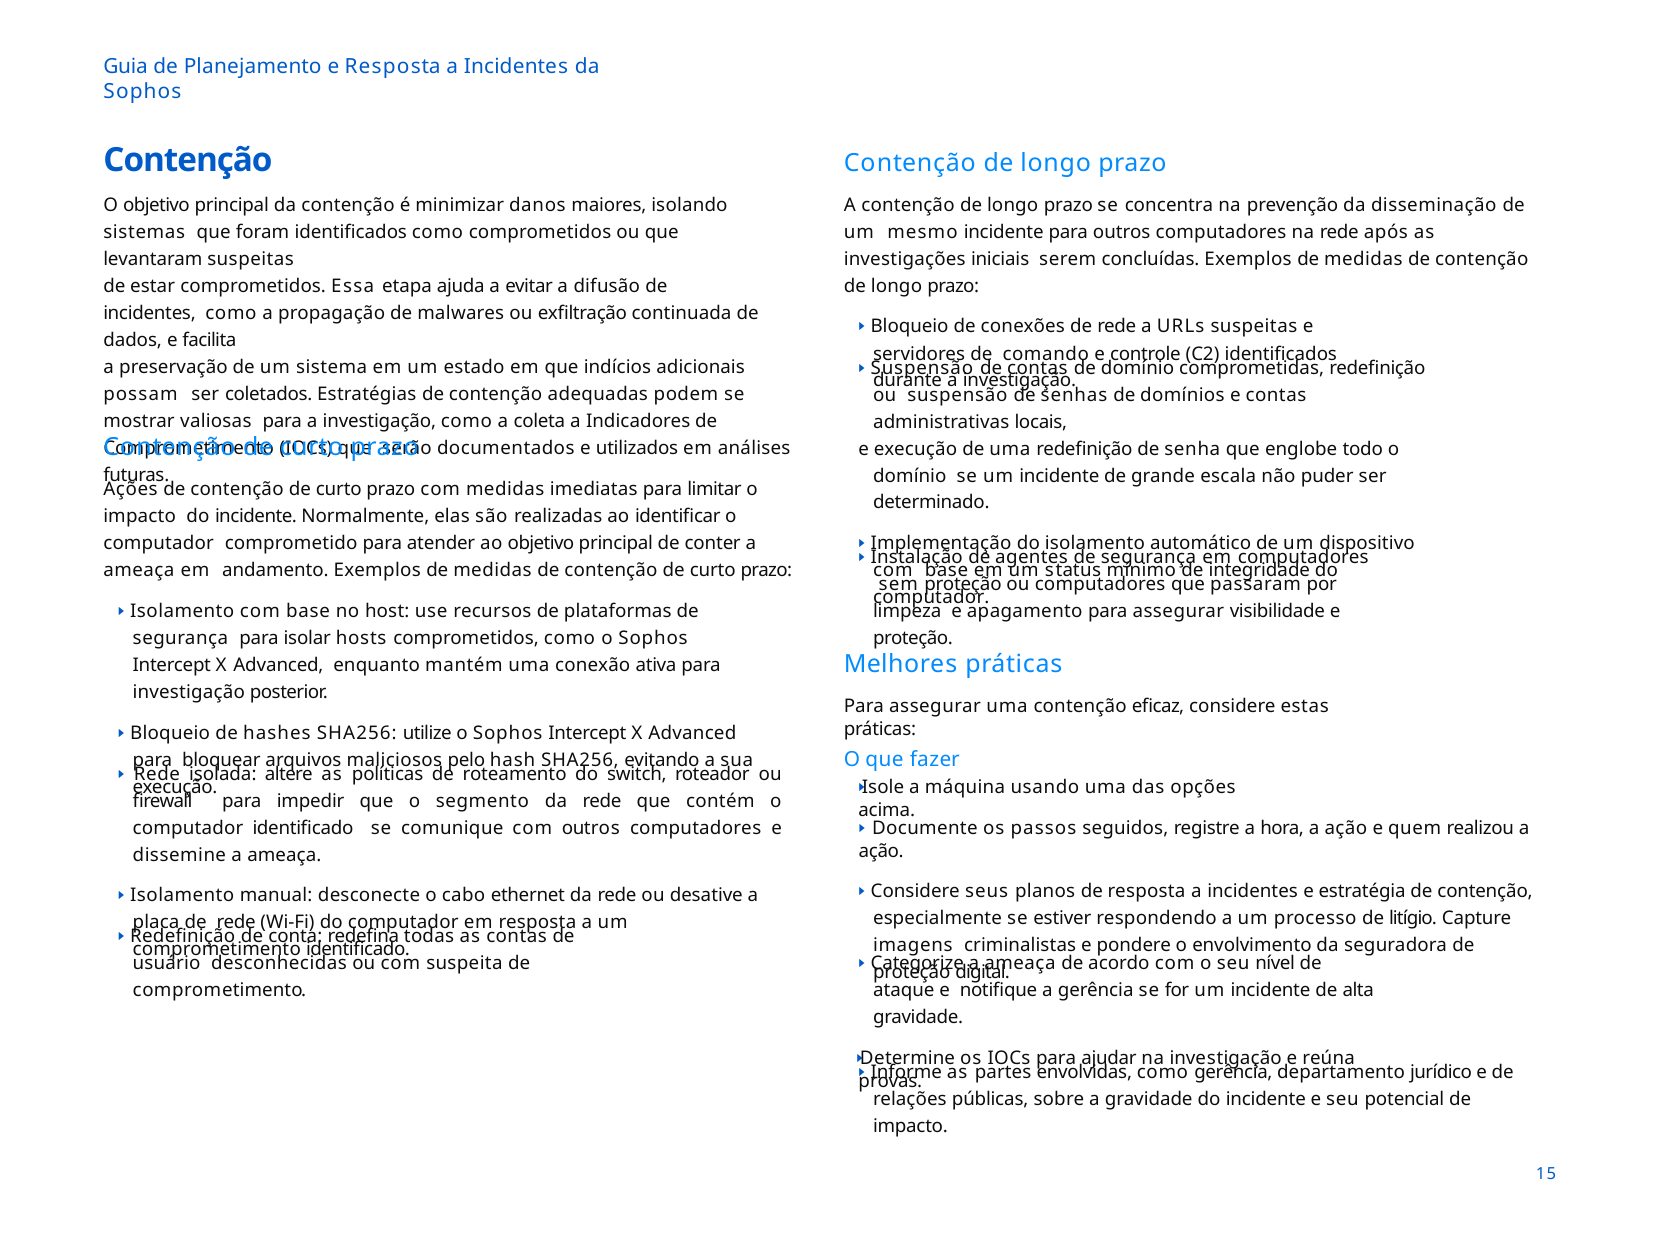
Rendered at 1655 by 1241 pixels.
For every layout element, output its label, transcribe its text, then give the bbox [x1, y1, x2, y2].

text_box 🢒 Redefinição de conta: redefina todas as contas de usuário desconhecidas ou com suspeita de comprometimento. [115, 917, 625, 1001]
text_box 🢒 Isolamento com base no host: use recursos de plataformas de segurança para isolar hosts comprometidos, como o Sophos Intercept X Advanced, enquanto mantém uma conexão ativa para investigação posterior. 🢒 Bloqueio de hashes SHA256: utilize o Sophos Intercept X Advanced para bloquear arquivos maliciosos pelo hash SHA256, evitando a sua execução. [115, 592, 758, 755]
text_box Guia de Planejamento e Resposta a Incidentes da Sophos [101, 50, 648, 103]
slide_number 20 [1529, 1162, 1563, 1241]
text_box 🢒 Rede isolada: altere as políticas de roteamento do switch, roteador ou firewall para impedir que o segmento da rede que contém o computador identificado se comunique com outros computadores e dissemine a ameaça. 🢒 Isolamento manual: desconecte o cabo ethernet da rede ou desative a placa de rede (Wi-Fi) do computador em resposta a um comprometimento identificado. [115, 755, 801, 960]
text_box Contenção de curto prazo Ações de contenção de curto prazo com medidas imediatas para limitar o impacto do incidente. Normalmente, elas são realizadas ao identificar o computador comprometido para atender ao objetivo principal de conter a ameaça em andamento. Exemplos de medidas de contenção de curto prazo: [101, 428, 796, 581]
text_box Melhores práticas Para assegurar uma contenção eficaz, considere estas práticas: [841, 644, 1382, 739]
text_box 🢒 Documente os passos seguidos, registre a hora, a ação e quem realizou a ação. 🢒 Considere seus planos de resposta a incidentes e estratégia de contenção, especialmente se estiver respondendo a um processo de litígio. Capture imagens criminalistas e pondere o envolvimento da seguradora de proteção digital. [856, 813, 1553, 983]
text_box 🢒 Categorize a ameaça de acordo com o seu nível de ataque e notifique a gerência se for um incidente de alta gravidade. 🢒 Determine os IOCs para ajudar na investigação e reúna provas. [856, 944, 1398, 1052]
text_box Contenção de longo prazo A contenção de longo prazo se concentra na prevenção da disseminação de um mesmo incidente para outros computadores na rede após as investigações iniciais serem concluídas. Exemplos de medidas de contenção de longo prazo: 🢒 Bloqueio de conexões de rede a URLs suspeitas e servidores de comando e controle (C2) identificados durante a investigação. [841, 143, 1540, 391]
text_box Contenção O objetivo principal da contenção é minimizar danos maiores, isolando sistemas que foram identificados como comprometidos ou que levantaram suspeitas de estar comprometidos. Essa etapa ajuda a evitar a difusão de incidentes, como a propagação de malwares ou exfiltração continuada de dados, e facilita a preservação de um sistema em um estado em que indícios adicionais possam ser coletados. Estratégias de contenção adequadas podem se mostrar valiosas para a investigação, como a coleta a Indicadores de Comprometimento (IOCs) que serão documentados e utilizados em análises futuras. [101, 135, 793, 428]
text_box O que fazer 🢒 Isole a máquina usando uma das opções acima. [841, 739, 1279, 821]
text_box 🢒 Informe as partes envolvidas, como gerência, departamento jurídico e de relações públicas, sobre a gravidade do incidente e seu potencial de impacto. [856, 1052, 1520, 1136]
text_box 🢒 Suspensão de contas de domínio comprometidas, redefinição ou suspensão de senhas de domínios e contas administrativas locais, e execução de uma redefinição de senha que englobe todo o domínio se um incidente de grande escala não puder ser determinado. 🢒 Implementação do isolamento automático de um dispositivo com base em um status mínimo de integridade do computador. [856, 348, 1454, 608]
text_box 🢒 Instalação de agentes de segurança em computadores sem proteção ou computadores que passaram por limpeza e apagamento para assegurar visibilidade e proteção. [856, 538, 1371, 644]
